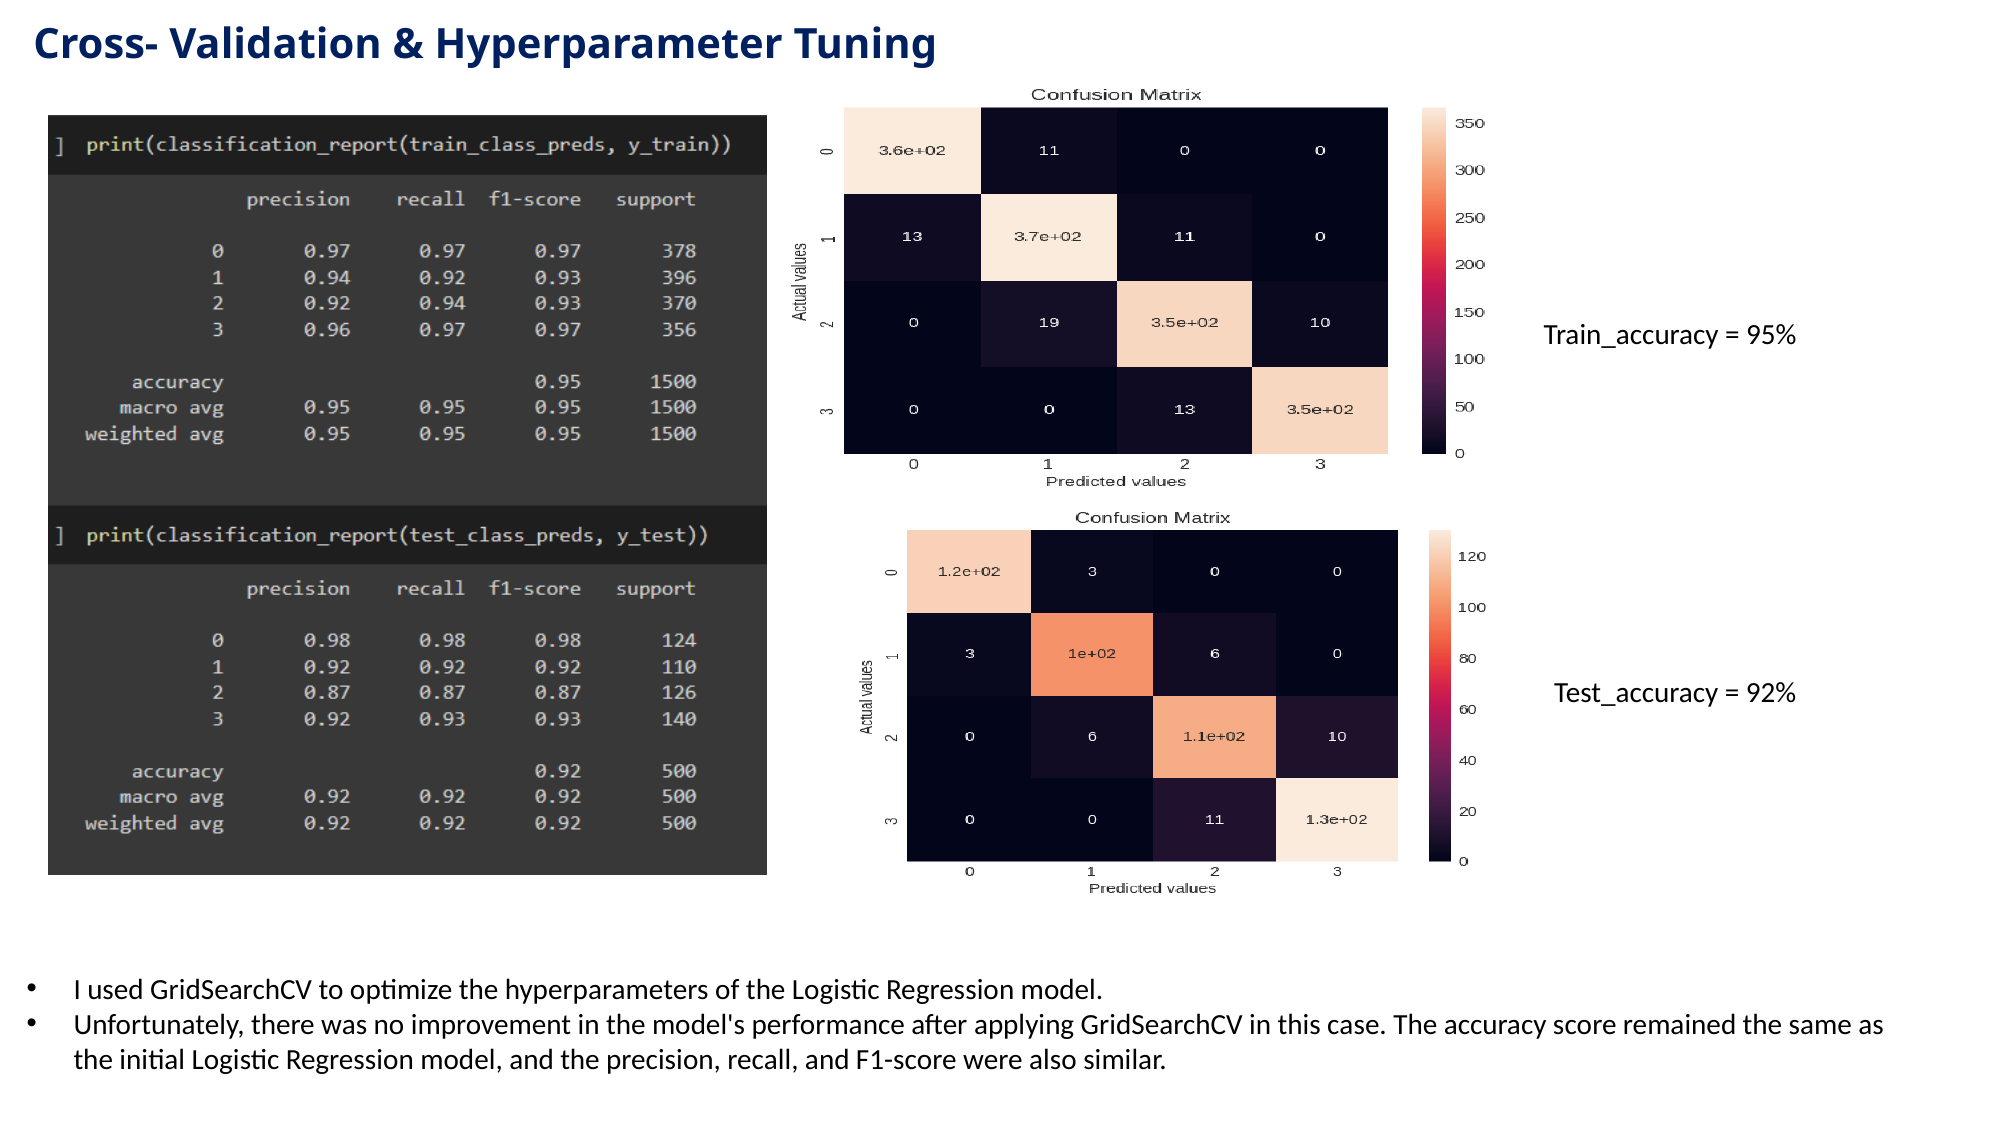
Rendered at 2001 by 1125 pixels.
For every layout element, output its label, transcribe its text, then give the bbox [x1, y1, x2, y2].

picture [779, 79, 1499, 498]
text_box I used GridSearchCV to optimize the hyperparameters of the Logistic Regression model. Unfortunately, there was no improvement in the model's performance after applying GridSearchCV in this case. The accuracy score remained the same as the initial Logistic Regression model, and the precision, recall, and F1-score were also similar. [11, 932, 1911, 1083]
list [47, 116, 767, 875]
text_box Train_accuracy = 95% [1528, 307, 1887, 358]
title Cross- Validation & Hyperparameter Tuning [18, 17, 1987, 74]
text_box Test_accuracy = 92% [1539, 665, 1911, 716]
picture [848, 503, 1499, 904]
